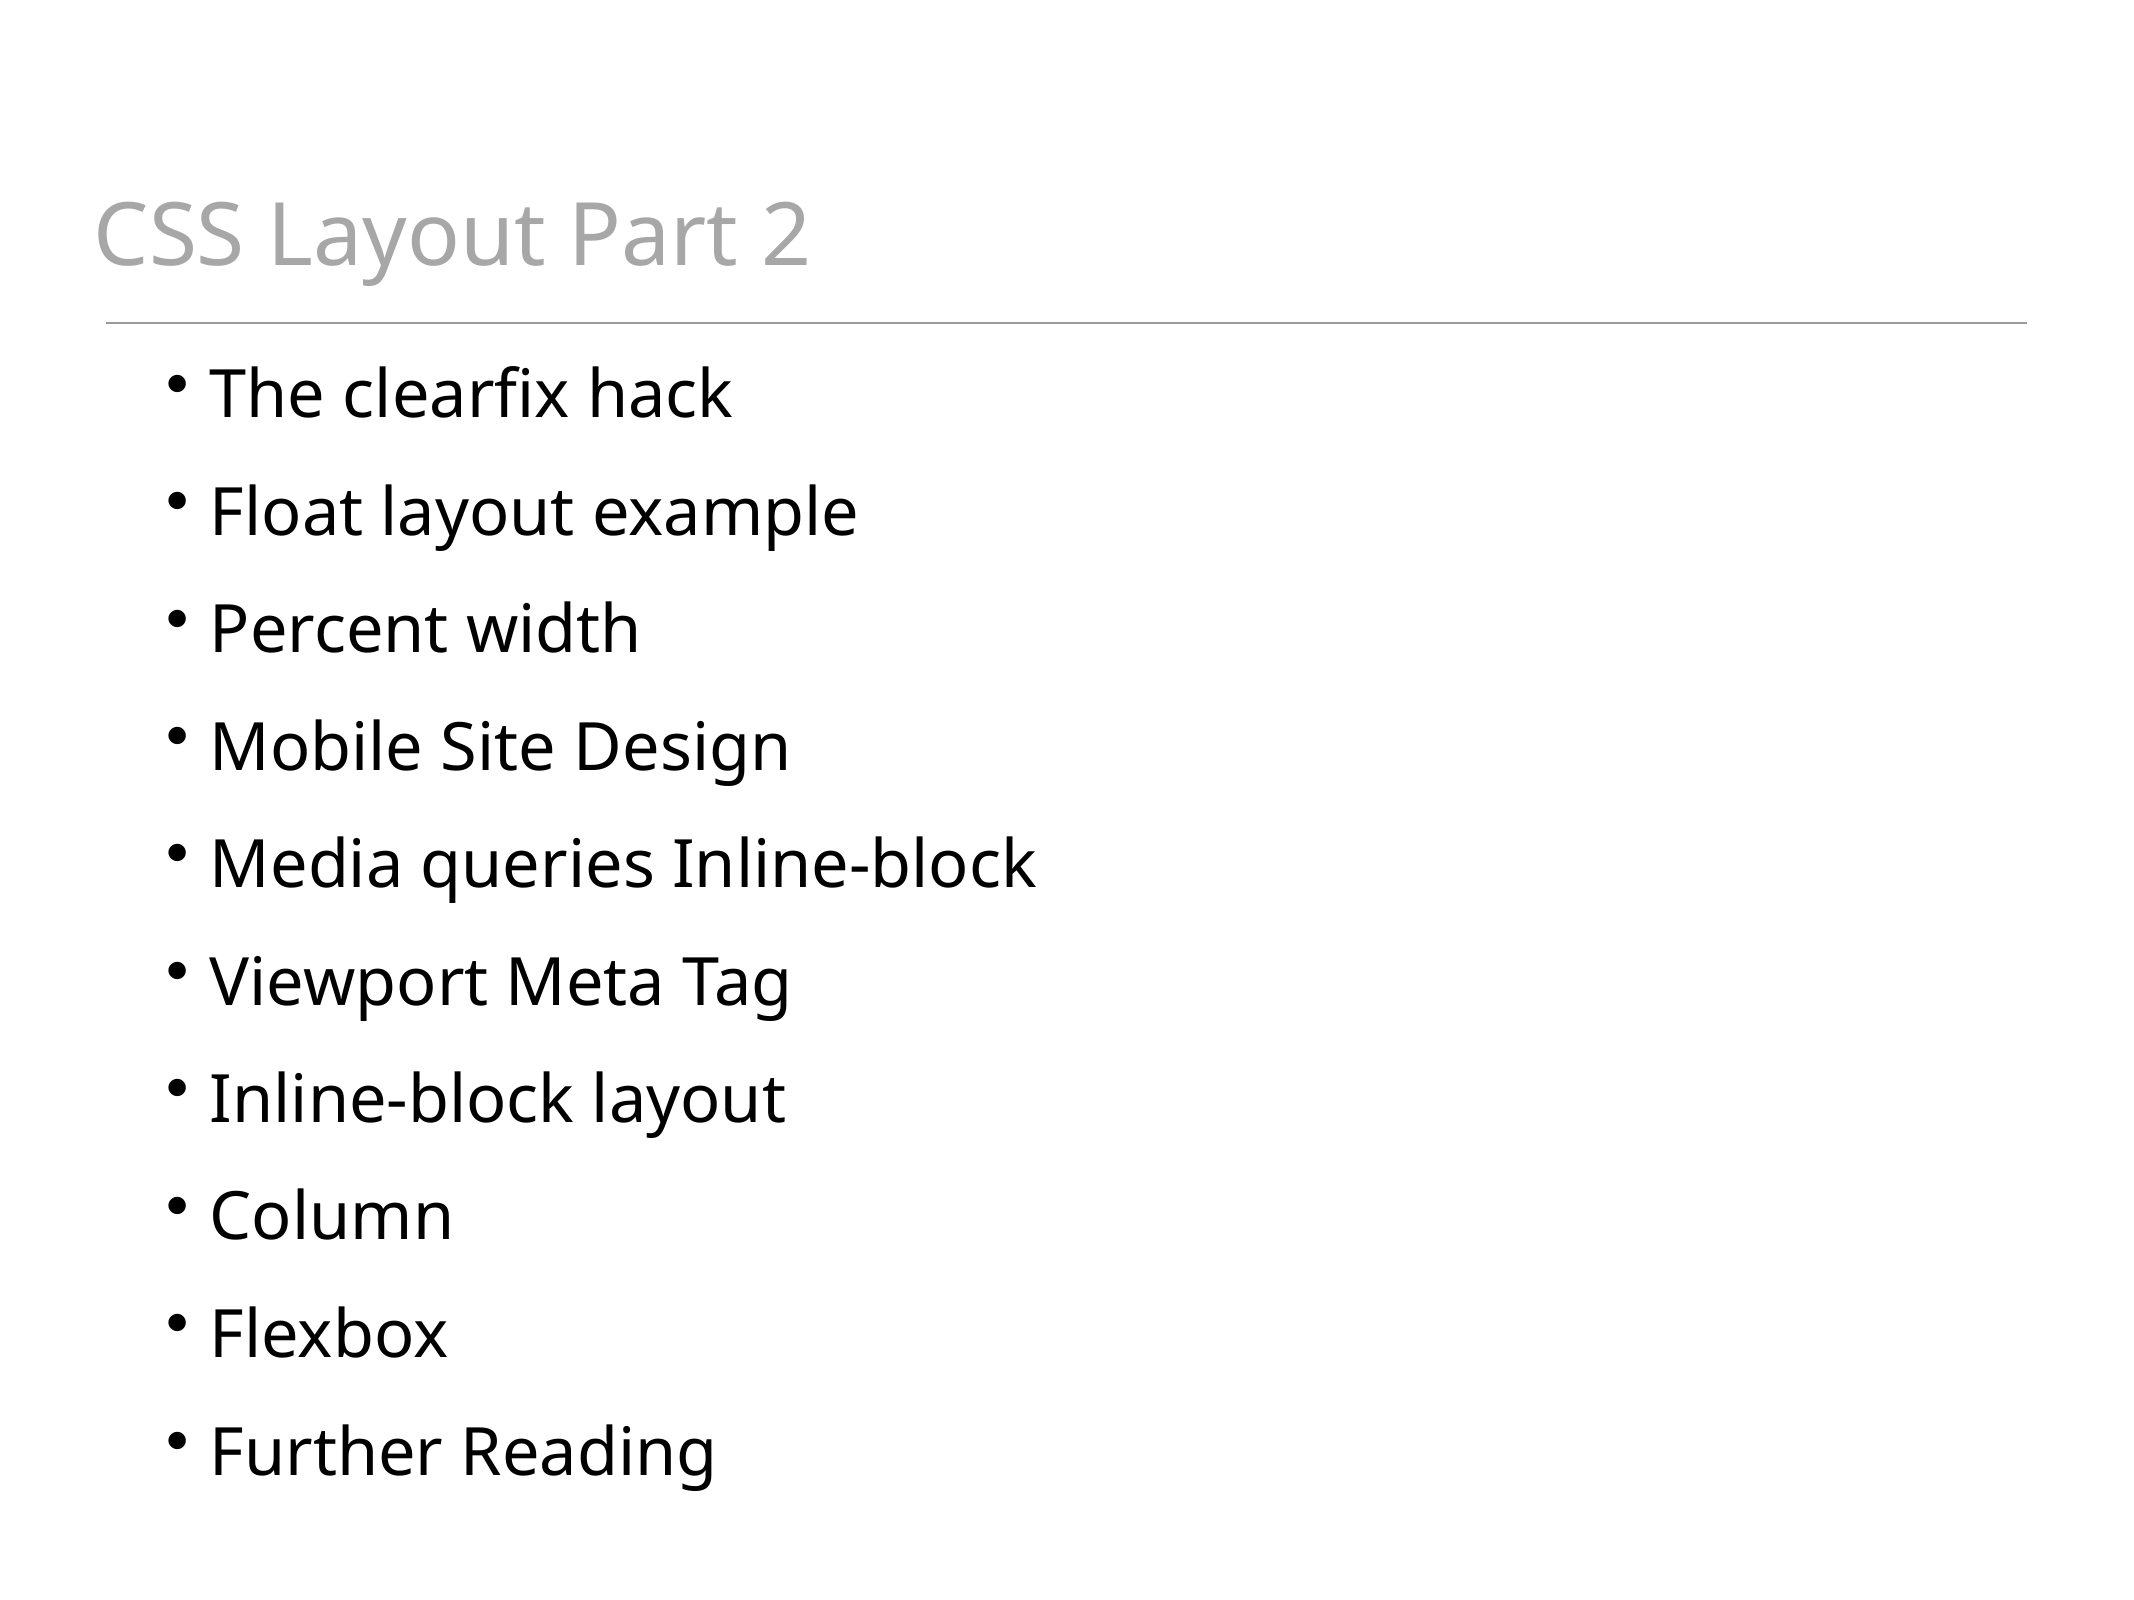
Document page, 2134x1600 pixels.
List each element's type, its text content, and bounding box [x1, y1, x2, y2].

list The clearfix hack Float layout example Percent width Mobile Site Design Media queries Inline-block Viewport Meta Tag Inline-block layout Column Flexbox Further Reading [165, 350, 1369, 1525]
title CSS Layout Part 2 [93, 53, 2041, 284]
